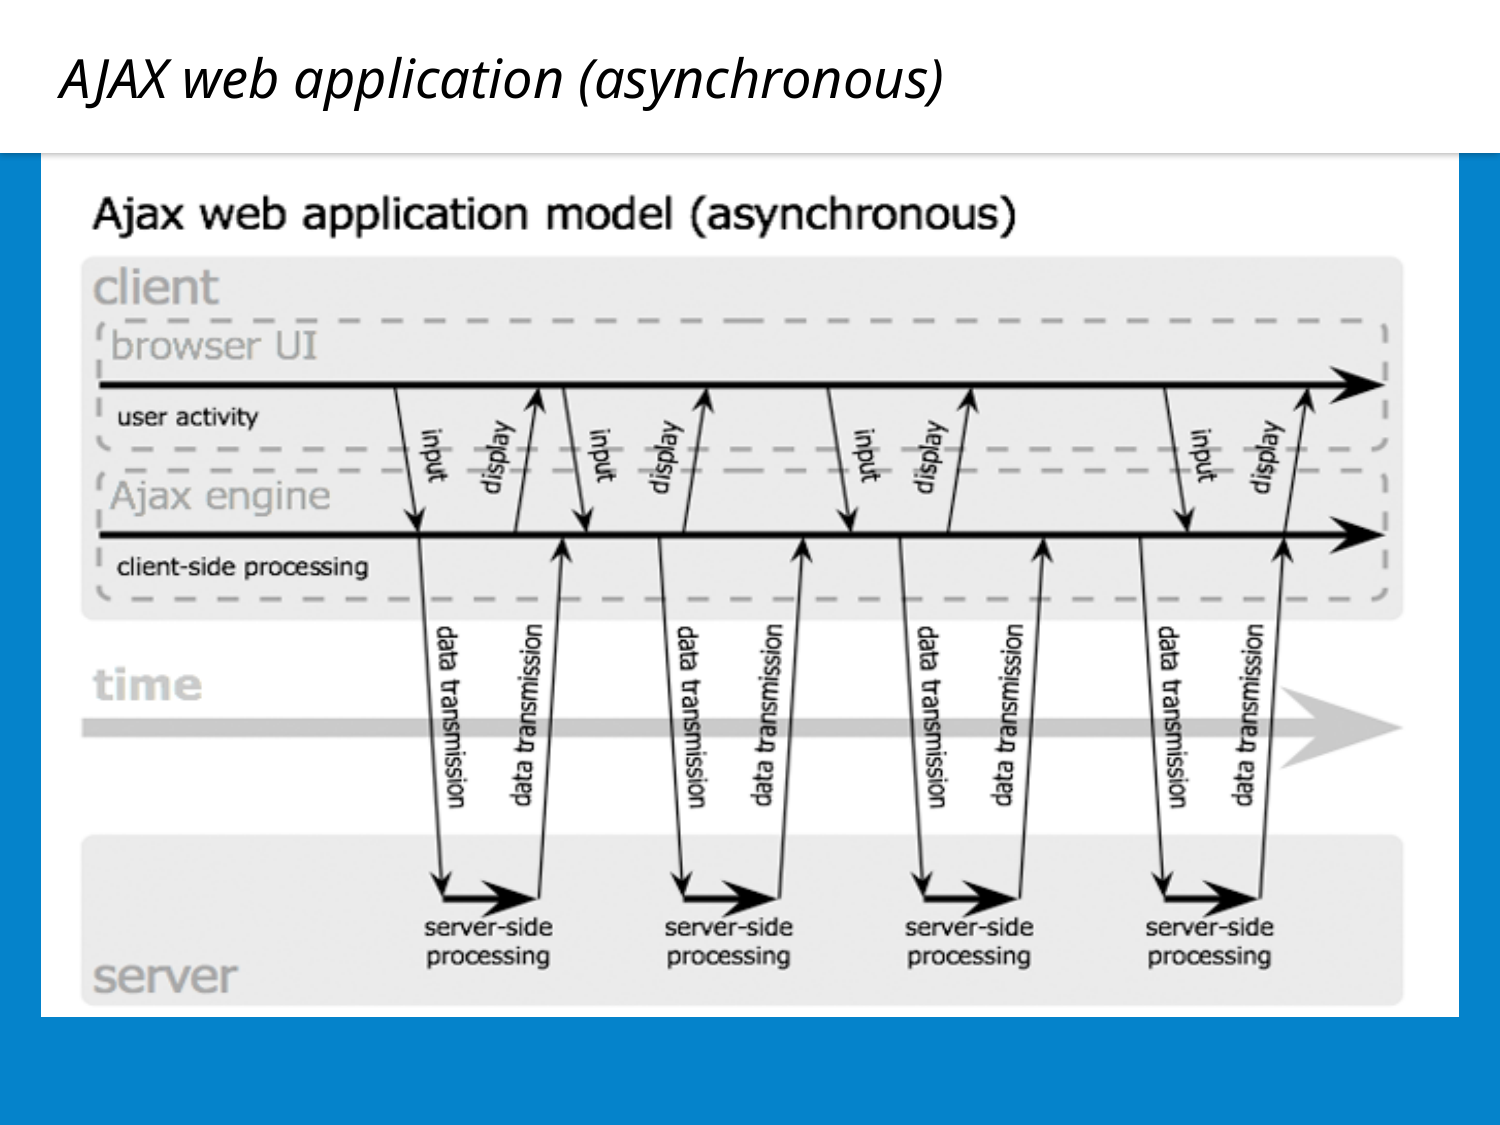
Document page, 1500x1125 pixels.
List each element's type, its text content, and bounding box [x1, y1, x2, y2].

list AJAX web application (asynchronous) [0, 0, 1500, 153]
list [41, 149, 1459, 1017]
